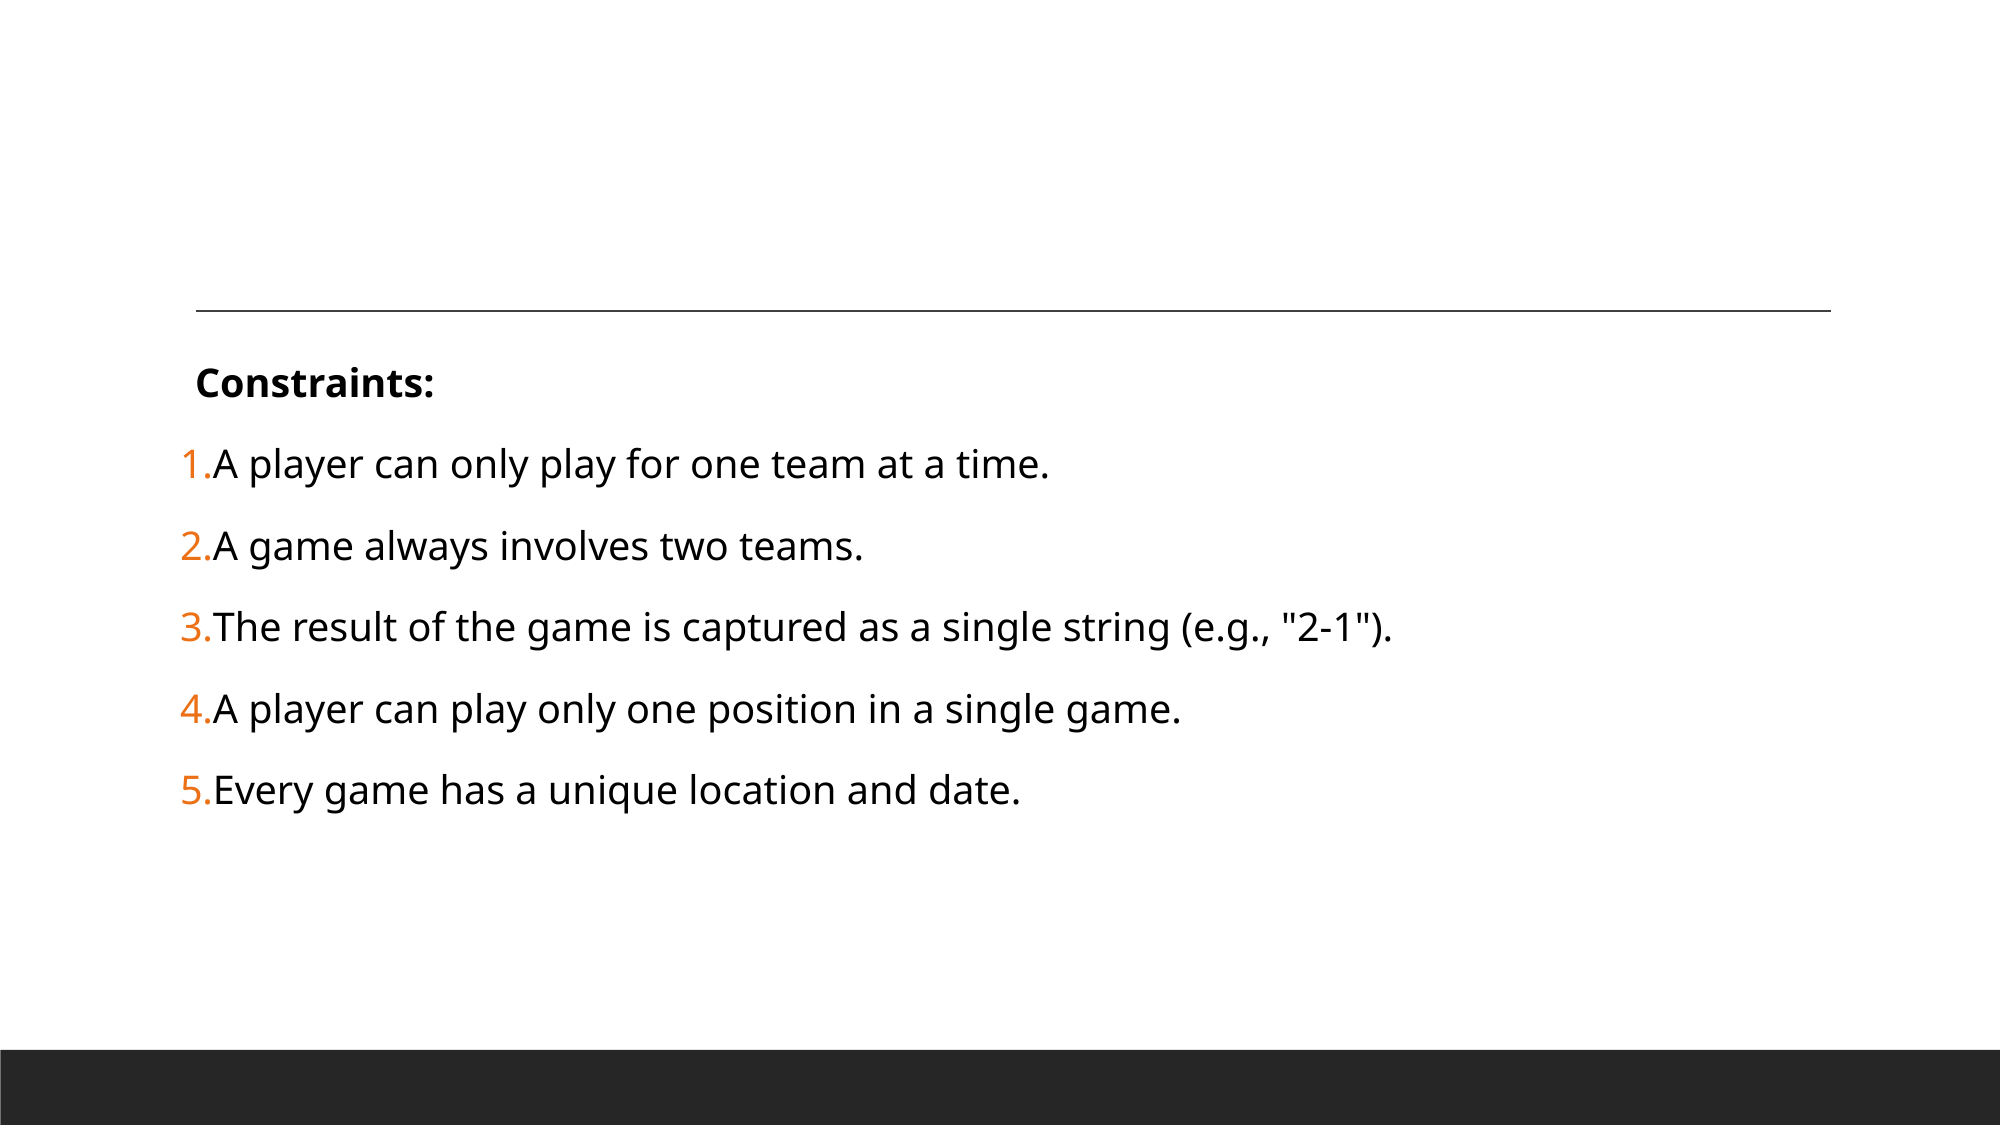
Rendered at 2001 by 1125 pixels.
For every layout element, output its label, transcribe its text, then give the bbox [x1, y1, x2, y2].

list Constraints: A player can only play for one team at a time. A game always involves two teams. The result of the game is captured as a single string (e.g., "2-1"). A player can play only one position in a single game. Every game has a unique location and date. [180, 345, 1830, 963]
